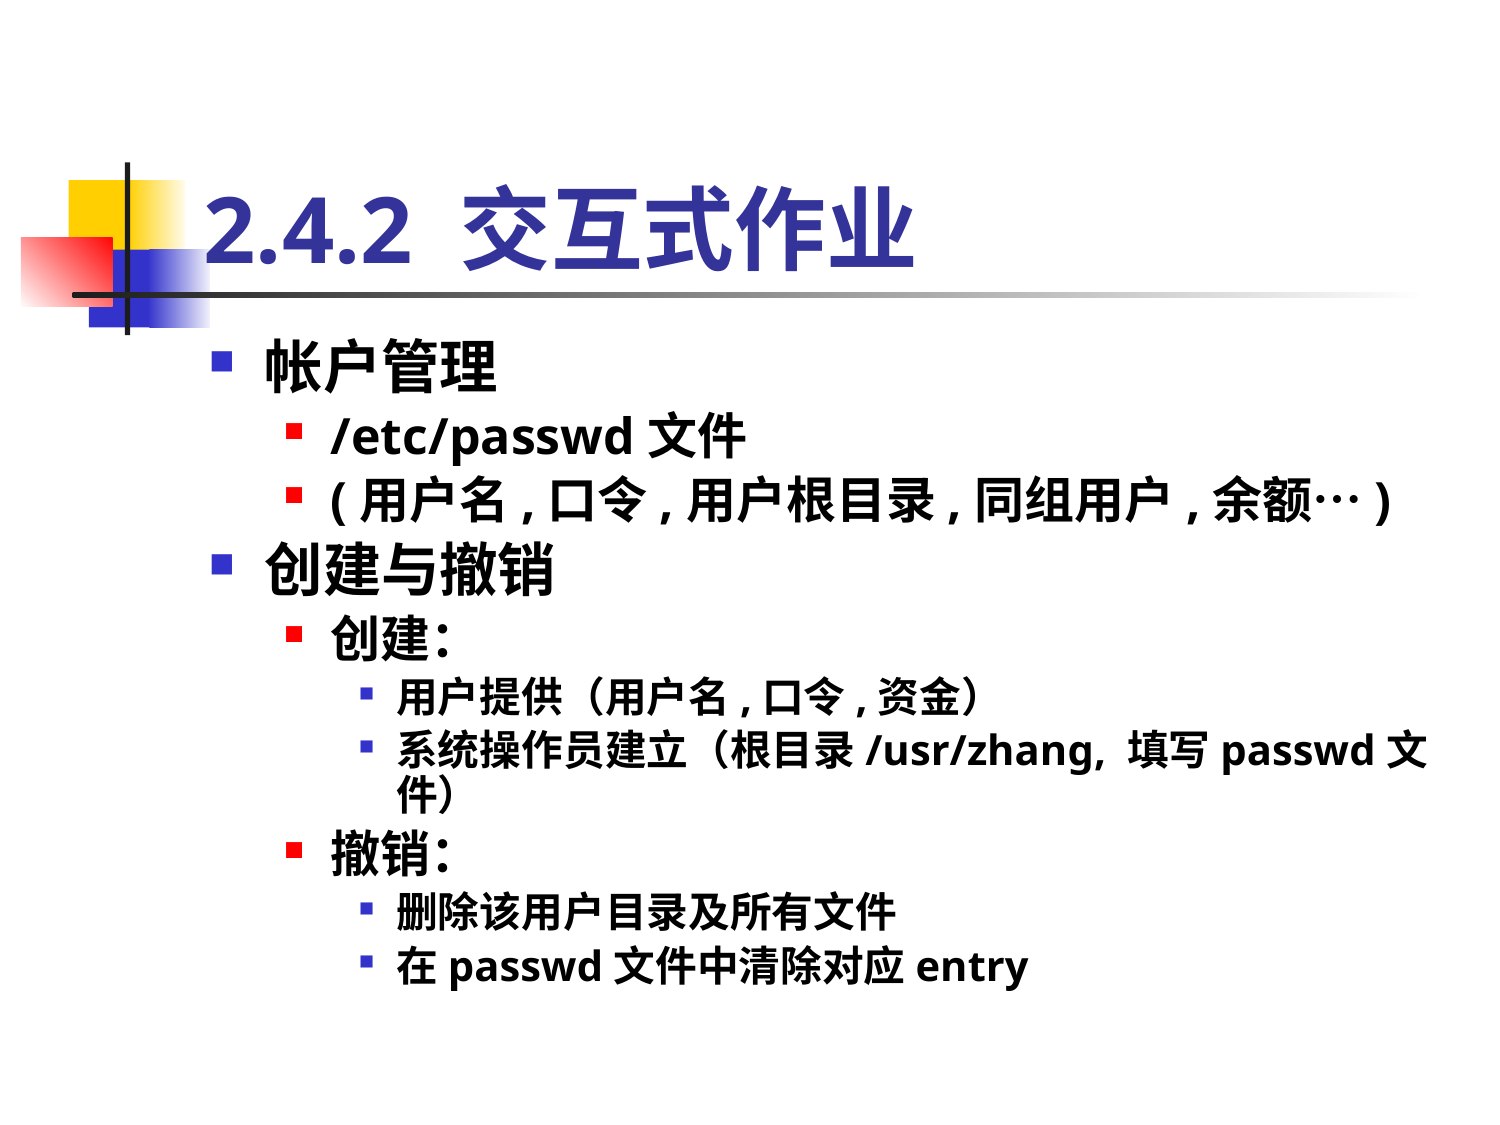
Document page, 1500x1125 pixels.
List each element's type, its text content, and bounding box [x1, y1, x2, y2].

title 2.4.2 交互式作业 [188, 101, 1468, 289]
list 帐户管理 /etc/passwd文件 (用户名,口令,用户根目录,同组用户,余额…) 创建与撤销 创建： 用户提供（用户名,口令,资金） 系统操作员建立（根目录/usr/zhang, 填写passwd文件） 撤销： 删除该用户目录及所有文件 在passwd文件中清除对应entry [193, 330, 1470, 1007]
